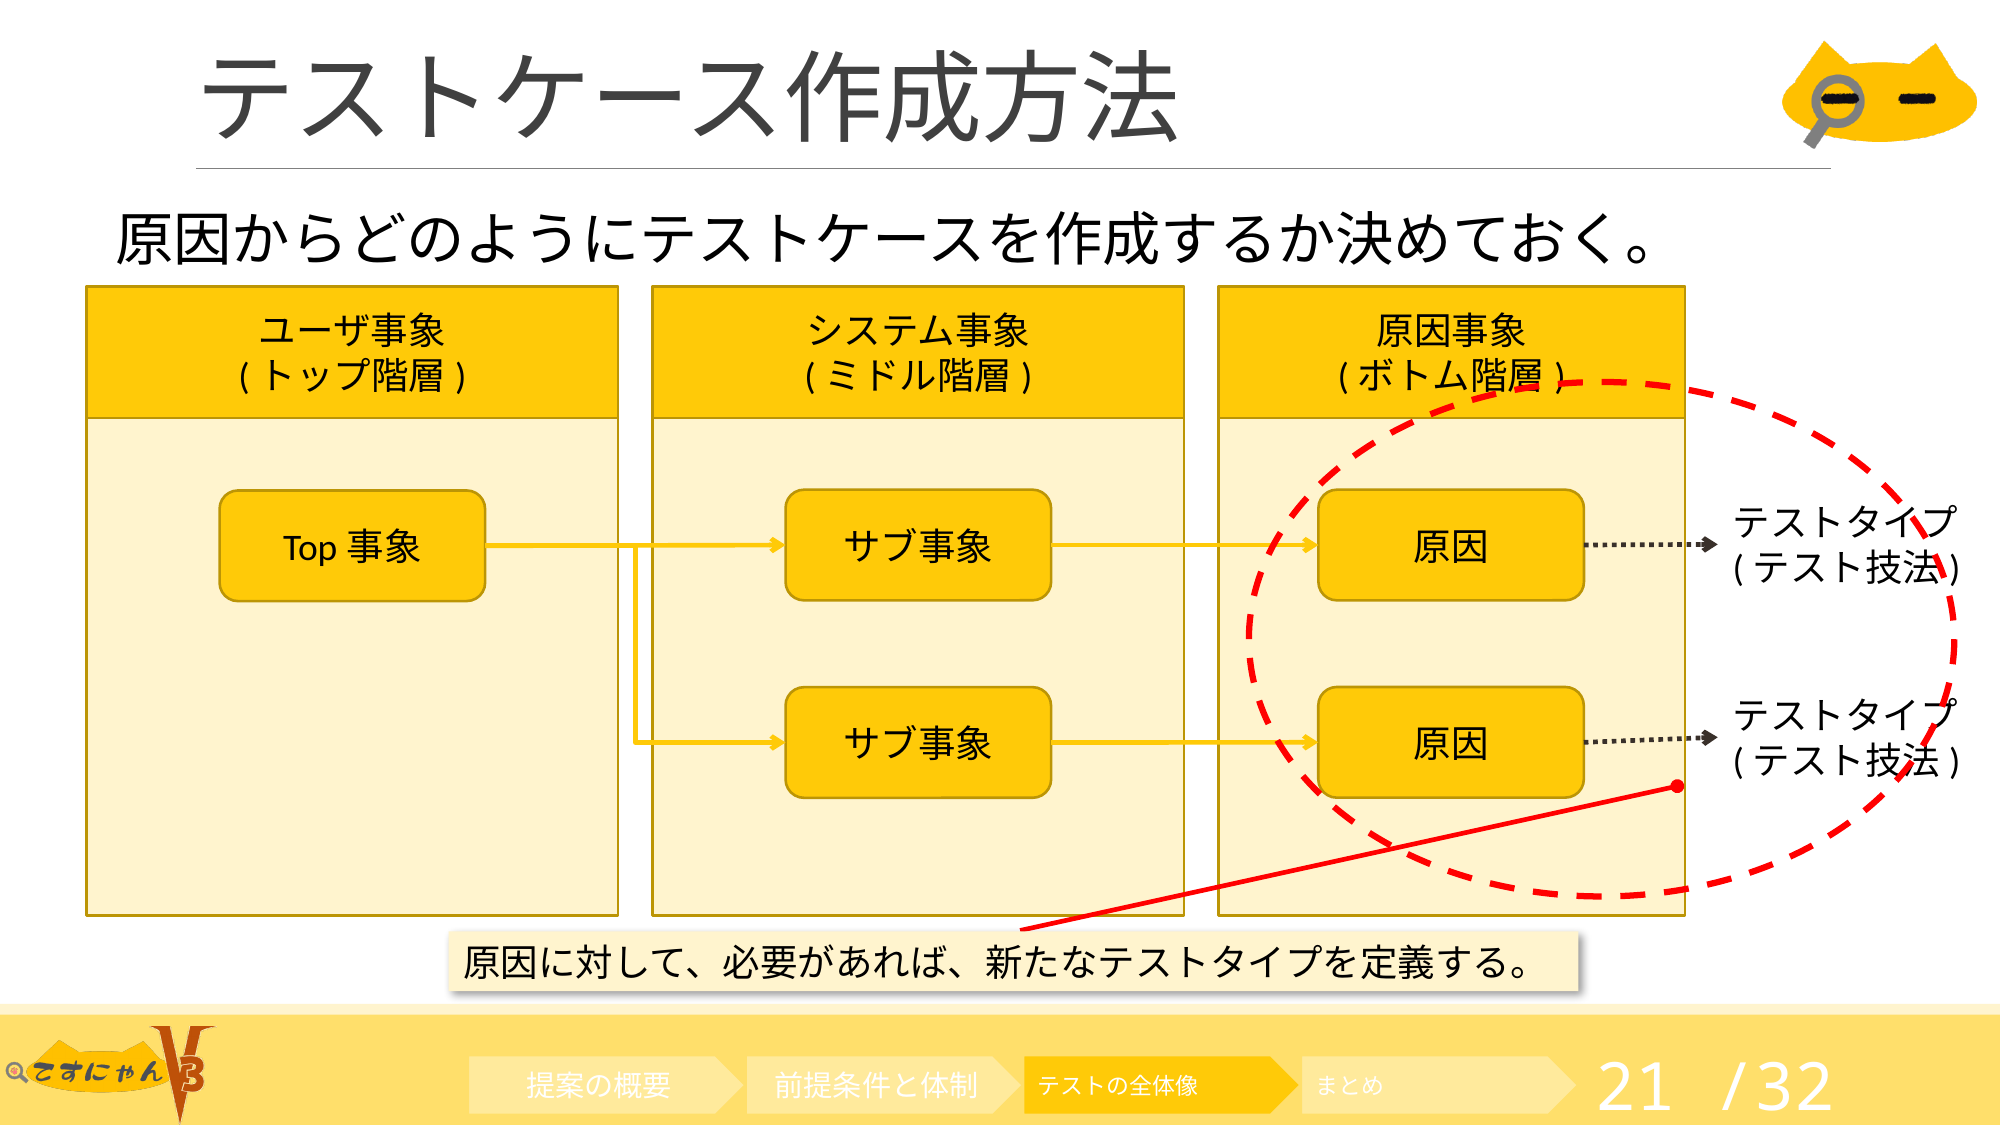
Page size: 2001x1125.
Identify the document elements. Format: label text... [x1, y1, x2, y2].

title テストケース作成方法 [180, 22, 1830, 163]
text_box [484, 545, 787, 744]
text_box テストタイプ (テスト技法) [1893, 491, 1976, 597]
text_box テストタイプ (テスト技法) [1891, 684, 1976, 790]
picture [1830, 40, 1977, 149]
text_box 原因からどのようにテストケースを作成するか決めておく。 [100, 194, 1699, 280]
text_box [1694, 390, 1956, 889]
text_box テストの全体像 [1021, 1053, 1299, 1117]
text_box 提案の概要 [466, 1053, 744, 1117]
picture [2, 1026, 217, 1125]
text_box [651, 286, 1185, 917]
text_box 前提条件と体制 [744, 1053, 1021, 1117]
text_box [85, 286, 619, 917]
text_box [1019, 785, 1678, 931]
text_box 原因に対して、必要があれば、新たなテストタイプを定義する。 [448, 931, 1579, 992]
slide_number 21 /32 [1552, 1059, 1851, 1120]
text_box まとめ [1299, 1053, 1555, 1117]
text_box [1217, 286, 1686, 789]
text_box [1583, 737, 1719, 743]
